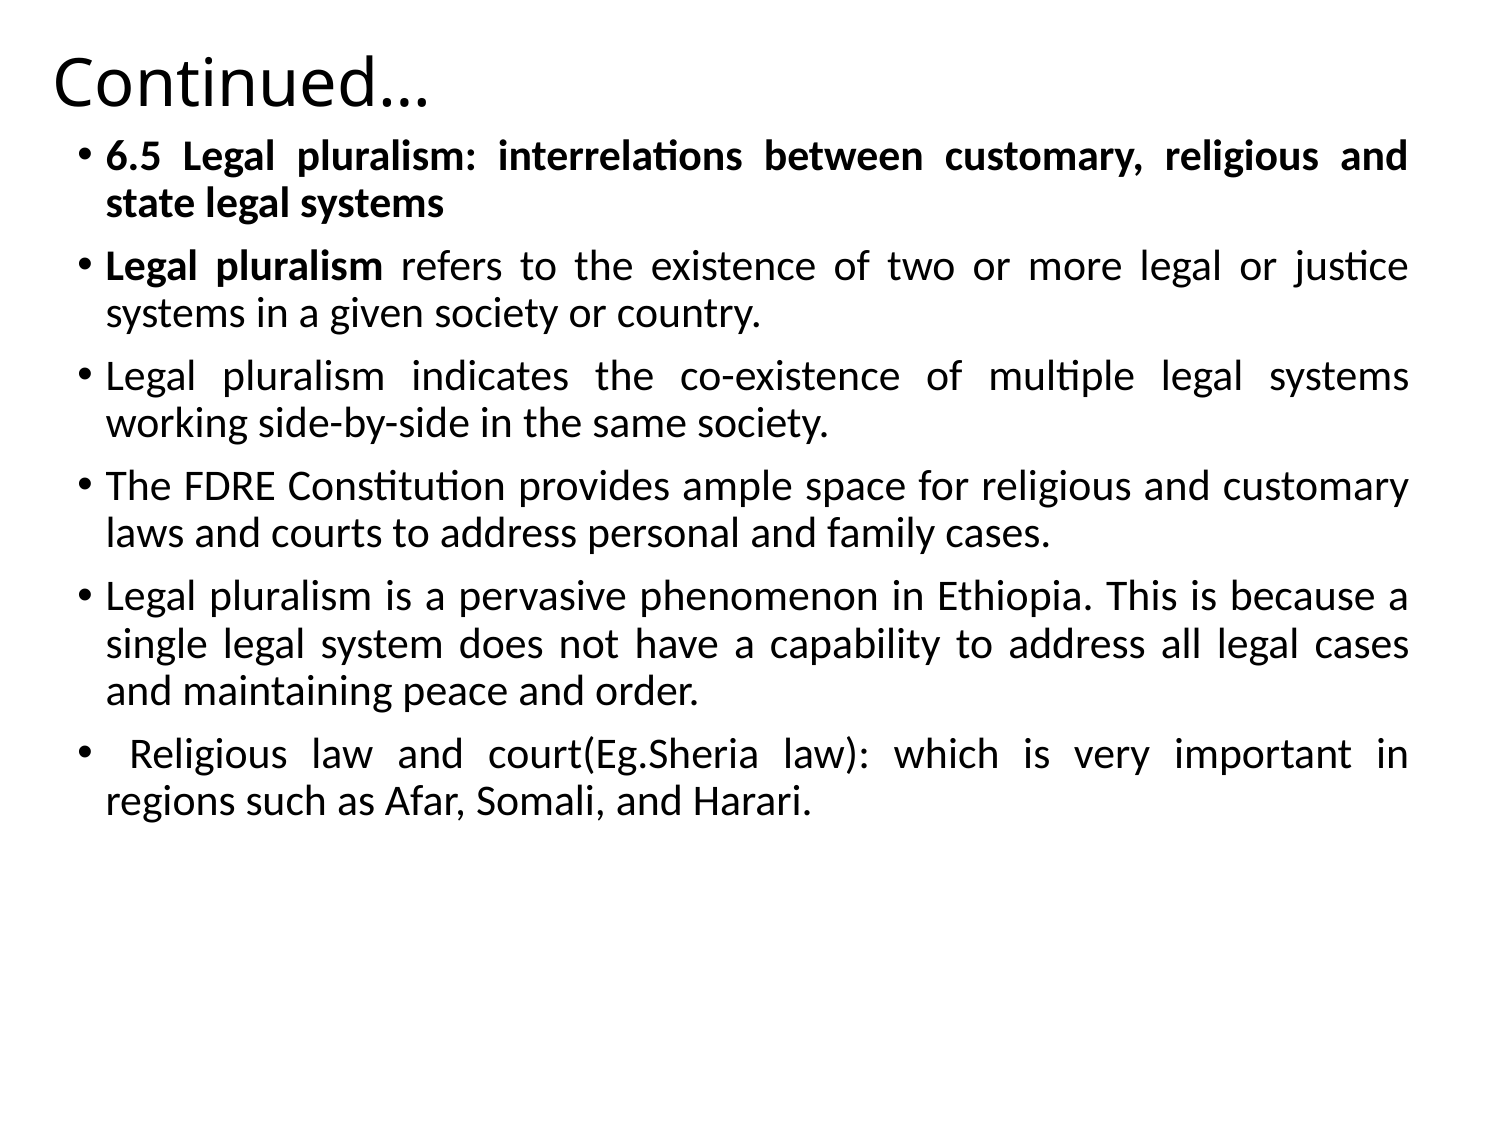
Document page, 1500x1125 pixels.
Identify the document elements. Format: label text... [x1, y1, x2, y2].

list 6.5 Legal pluralism: interrelations between customary, religious and state legal systems Legal pluralism refers to the existence of two or more legal or justice systems in a given society or country. Legal pluralism indicates the co-existence of multiple legal systems working side-by-side in the same society. The FDRE Constitution provides ample space for religious and customary laws and courts to address personal and family cases. Legal pluralism is a pervasive phenomenon in Ethiopia. This is because a single legal system does not have a capability to address all legal cases and maintaining peace and order. Religious law and court(Eg.Sheria law): which is very important in regions such as Afar, Somali, and Harari. [62, 125, 1425, 1113]
title Continued… [37, 45, 1425, 125]
